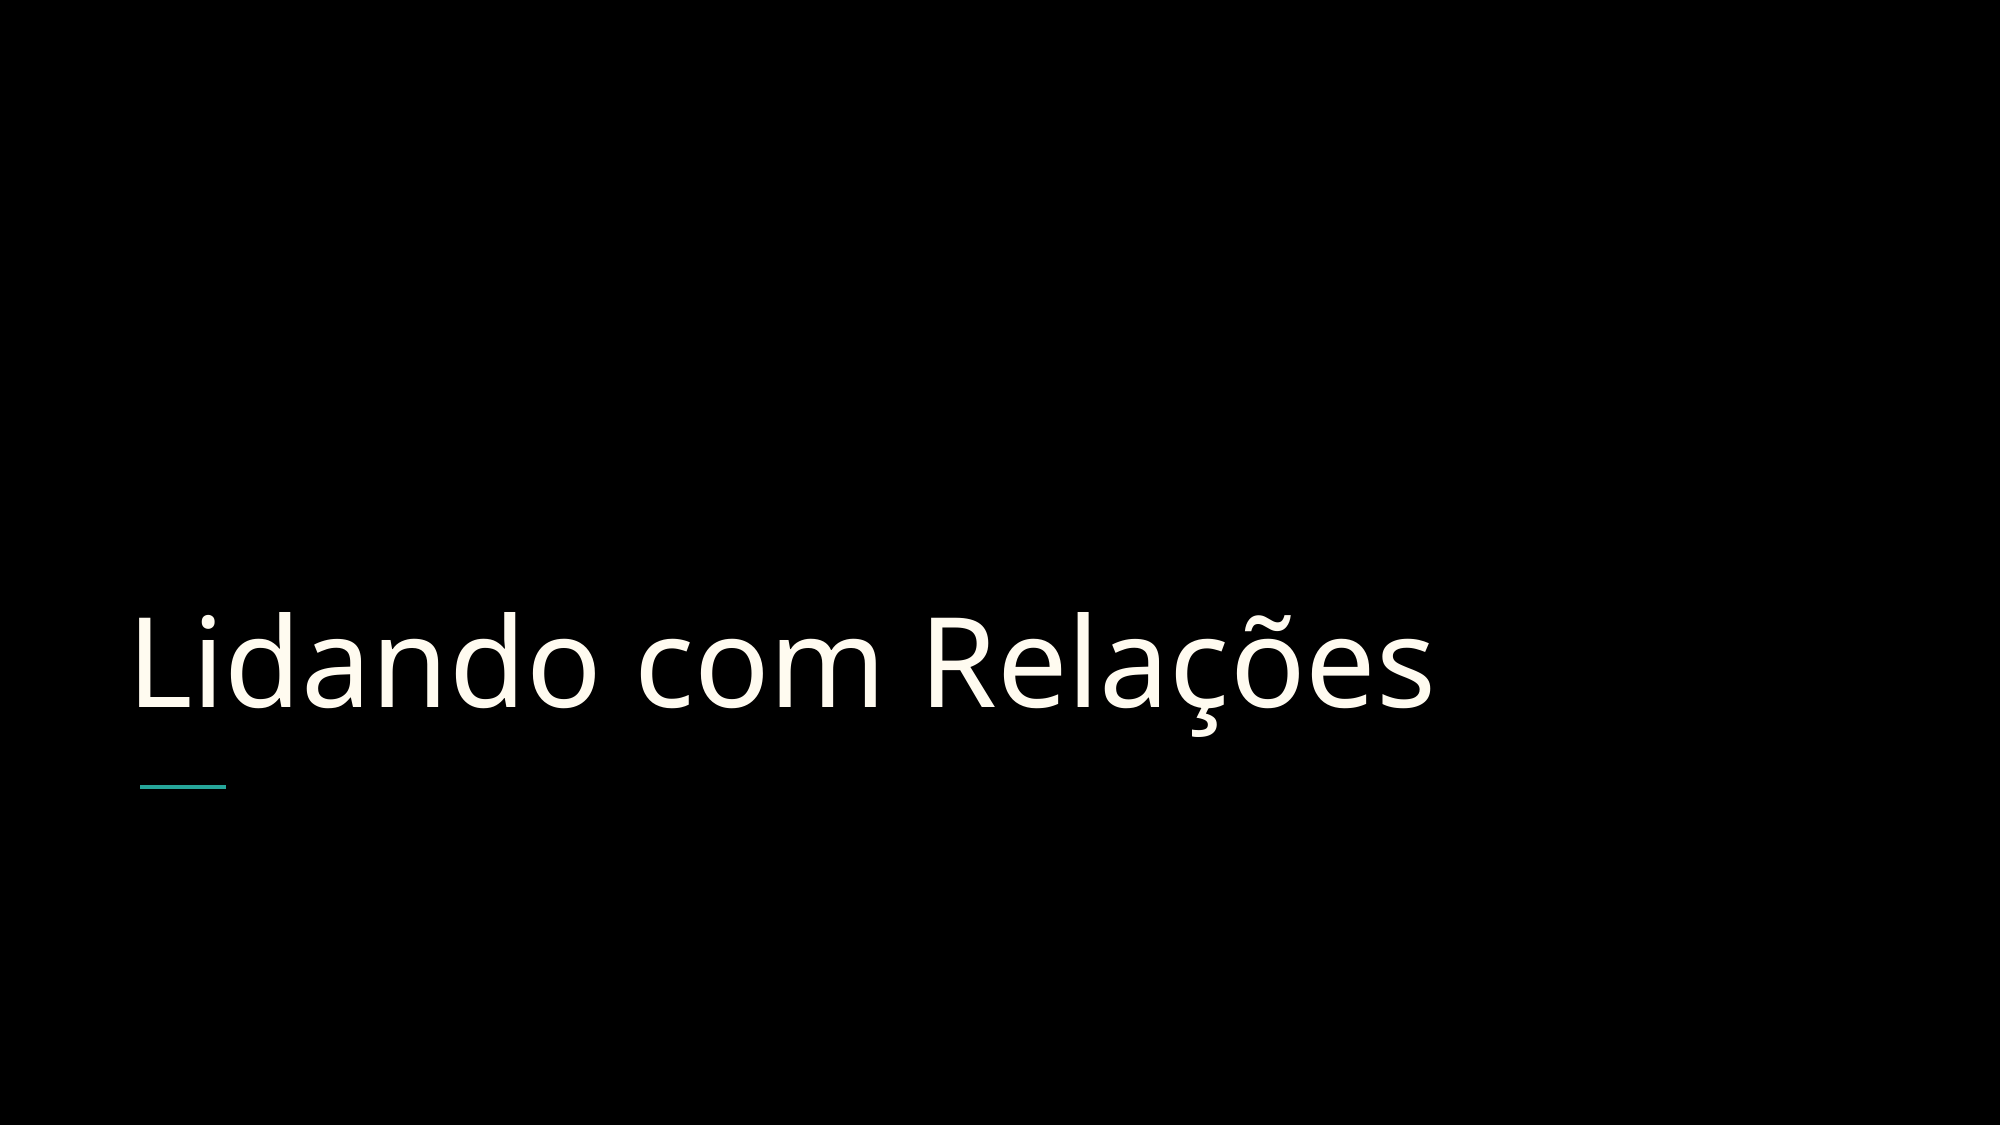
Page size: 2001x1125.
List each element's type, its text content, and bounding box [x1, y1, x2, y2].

title Lidando com Relações [112, 414, 1888, 748]
